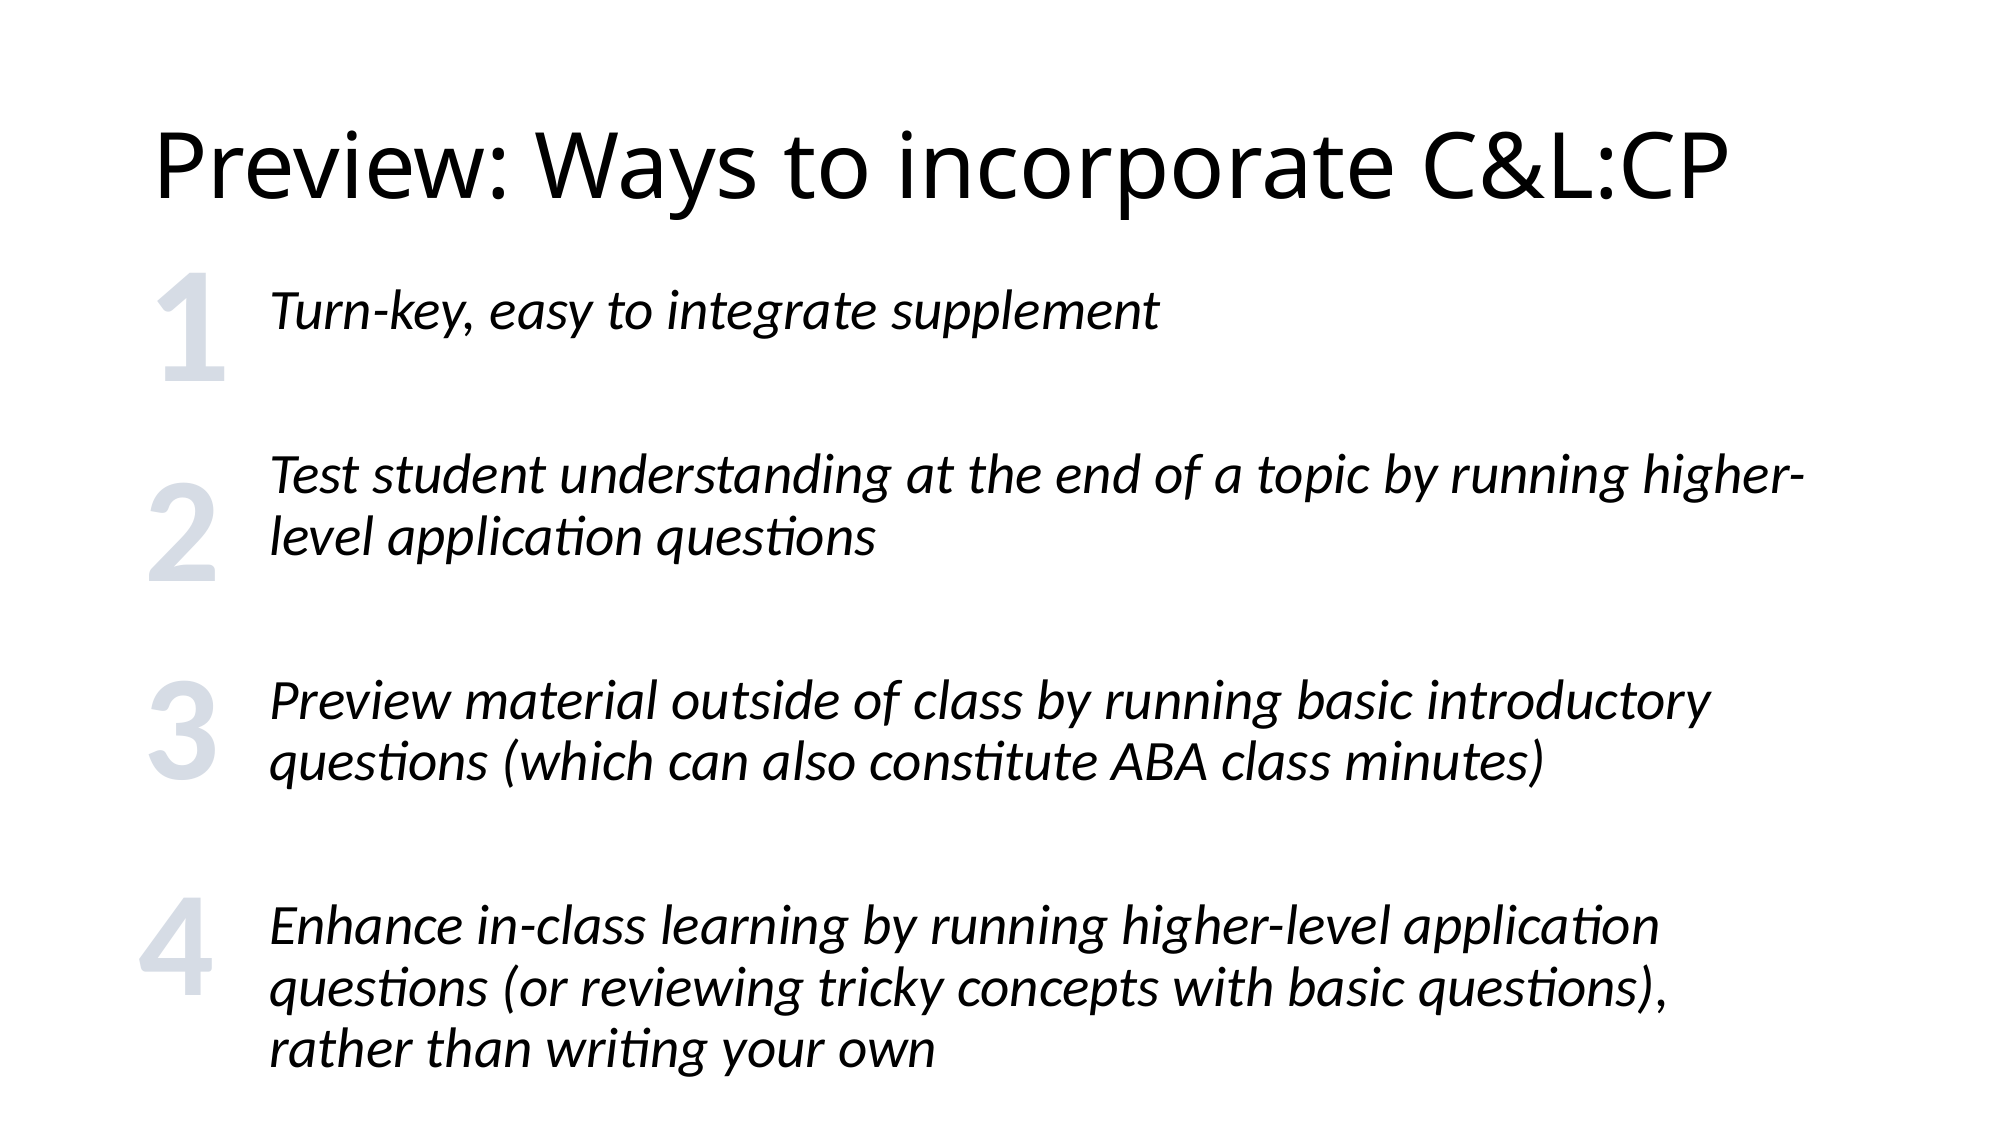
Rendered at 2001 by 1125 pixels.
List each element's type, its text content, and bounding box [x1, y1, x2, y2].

text_box 3 [113, 621, 251, 817]
text_box 1 [131, 207, 247, 423]
list Turn-key, easy to integrate supplement Test student understanding at the end of a topic by running higher-level application questions Preview material outside of class by running basic introductory questions (which can also constitute ABA class minutes) Enhance in-class learning by running higher-level application questions (or reviewing tricky concepts with basic questions), rather than writing your own [254, 272, 1839, 1089]
text_box 2 [97, 424, 267, 620]
text_box 4 [123, 838, 230, 1034]
title Preview: Ways to incorporate C&L:CP [137, 59, 1863, 278]
